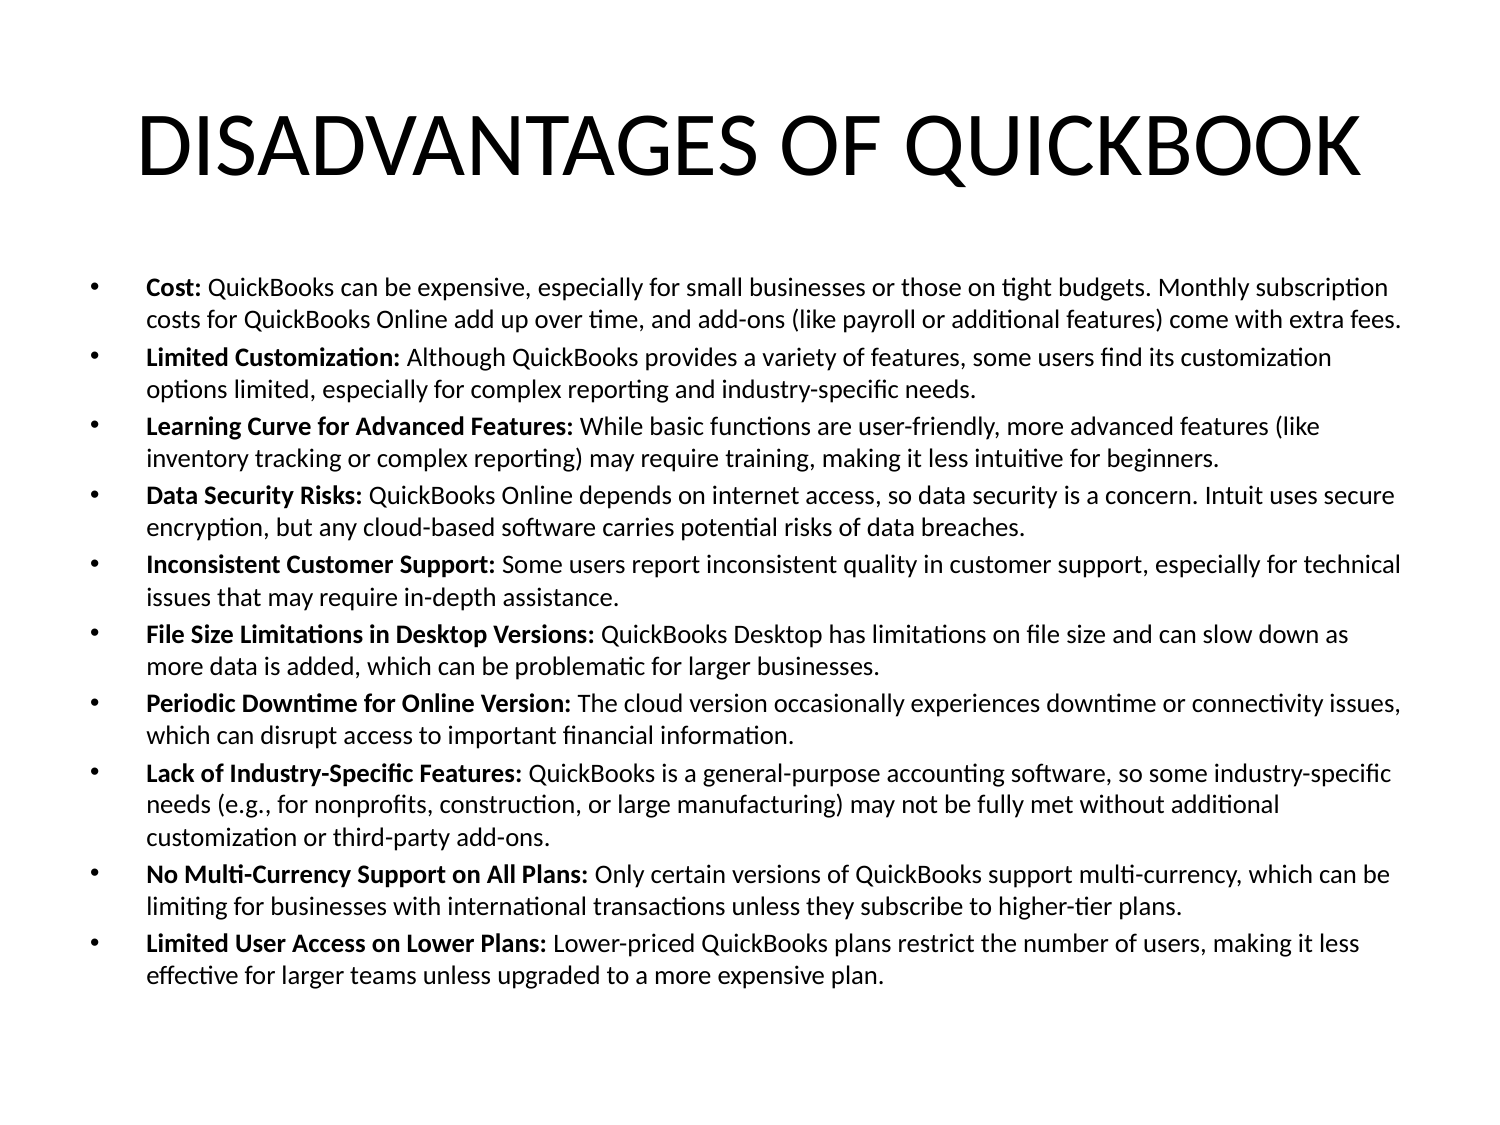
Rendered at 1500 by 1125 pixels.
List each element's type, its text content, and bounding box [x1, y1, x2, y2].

title DISADVANTAGES OF QUICKBOOK [75, 45, 1425, 233]
list Cost: QuickBooks can be expensive, especially for small businesses or those on tight budgets. Monthly subscription costs for QuickBooks Online add up over time, and add-ons (like payroll or additional features) come with extra fees. Limited Customization: Although QuickBooks provides a variety of features, some users find its customization options limited, especially for complex reporting and industry-specific needs. Learning Curve for Advanced Features: While basic functions are user-friendly, more advanced features (like inventory tracking or complex reporting) may require training, making it less intuitive for beginners. Data Security Risks: QuickBooks Online depends on internet access, so data security is a concern. Intuit uses secure encryption, but any cloud-based software carries potential risks of data breaches. Inconsistent Customer Support: Some users report inconsistent quality in customer support, especially for technical issues that may require in-depth assistance. File Size Limitations in Desktop Versions: QuickBooks Desktop has limitations on file size and can slow down as more data is added, which can be problematic for larger businesses. Periodic Downtime for Online Version: The cloud version occasionally experiences downtime or connectivity issues, which can disrupt access to important financial information. Lack of Industry-Specific Features: QuickBooks is a general-purpose accounting software, so some industry-specific needs (e.g., for nonprofits, construction, or large manufacturing) may not be fully met without additional customization or third-party add-ons. No Multi-Currency Support on All Plans: Only certain versions of QuickBooks support multi-currency, which can be limiting for businesses with international transactions unless they subscribe to higher-tier plans. Limited User Access on Lower Plans: Lower-priced QuickBooks plans restrict the number of users, making it less effective for larger teams unless upgraded to a more expensive plan. [75, 262, 1425, 1005]
